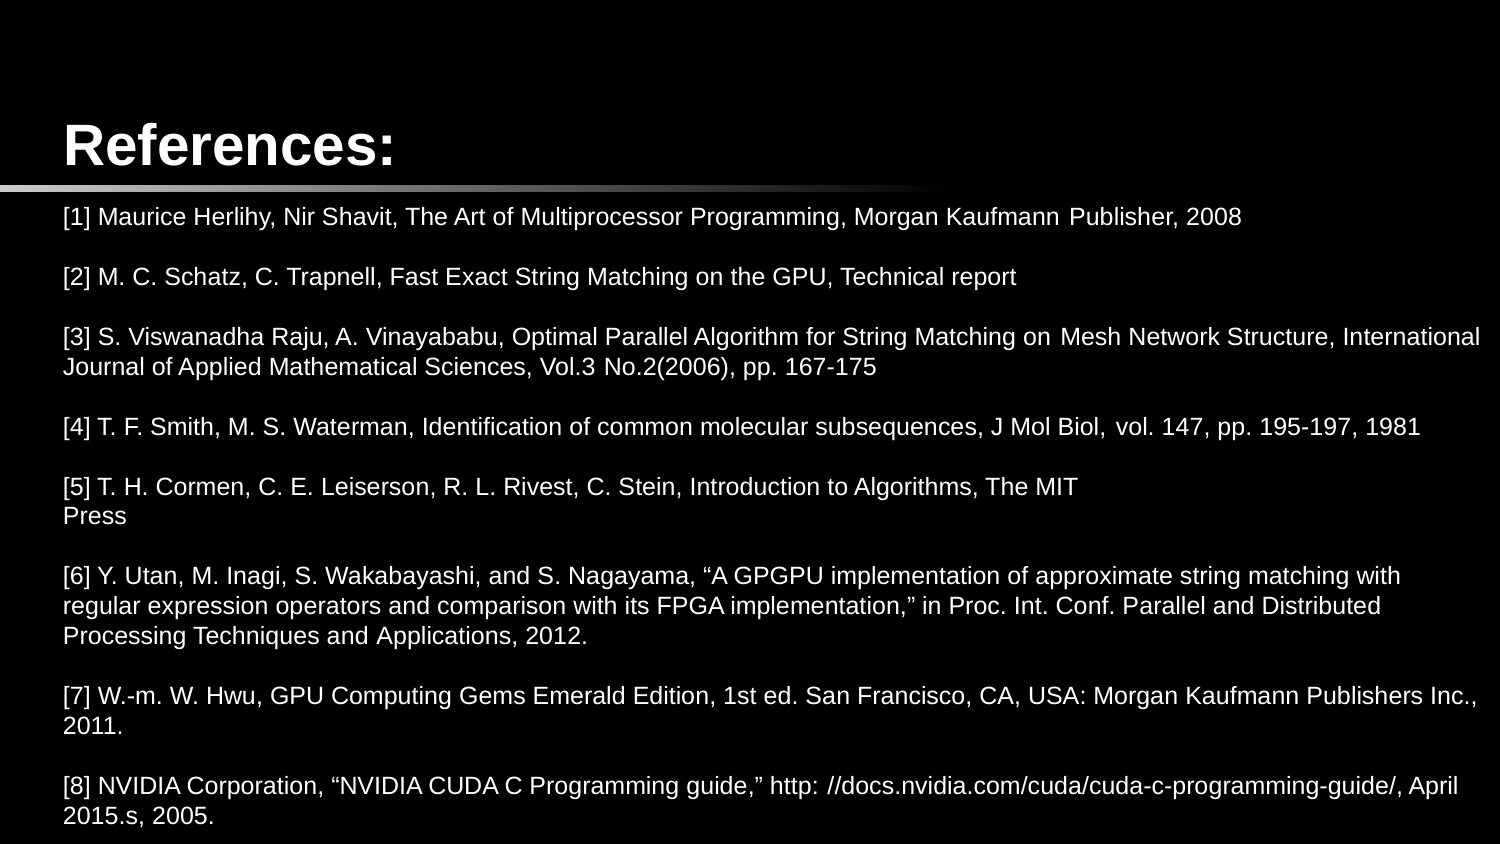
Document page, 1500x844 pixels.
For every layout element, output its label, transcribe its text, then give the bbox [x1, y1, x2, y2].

title References: [48, 92, 1315, 188]
text_box [1] Maurice Herlihy, Nir Shavit, The Art of Multiprocessor Programming, Morgan Kaufmann Publisher, 2008 [2] M. C. Schatz, C. Trapnell, Fast Exact String Matching on the GPU, Technical report [3] S. Viswanadha Raju, A. Vinayababu, Optimal Parallel Algorithm for String Matching on Mesh Network Structure, International Journal of Applied Mathematical Sciences, Vol.3 No.2(2006), pp. 167-175 [4] T. F. Smith, M. S. Waterman, Identification of common molecular subsequences, J Mol Biol, vol. 147, pp. 195-197, 1981 [5] T. H. Cormen, C. E. Leiserson, R. L. Rivest, C. Stein, Introduction to Algorithms, The MIT Press [6] Y. Utan, M. Inagi, S. Wakabayashi, and S. Nagayama, “A GPGPU implementation of approximate string matching with regular expression operators and comparison with its FPGA implementation,” in Proc. Int. Conf. Parallel and Distributed Processing Techniques and Applications, 2012. [7] W.-m. W. Hwu, GPU Computing Gems Emerald Edition, 1st ed. San Francisco, CA, USA: Morgan Kaufmann Publishers Inc., 2011. [8] NVIDIA Corporation, “NVIDIA CUDA C Programming guide,” http: //docs.nvidia.com/cuda/cuda-c-programming-guide/, April 2015.s, 2005. [48, 193, 1500, 837]
